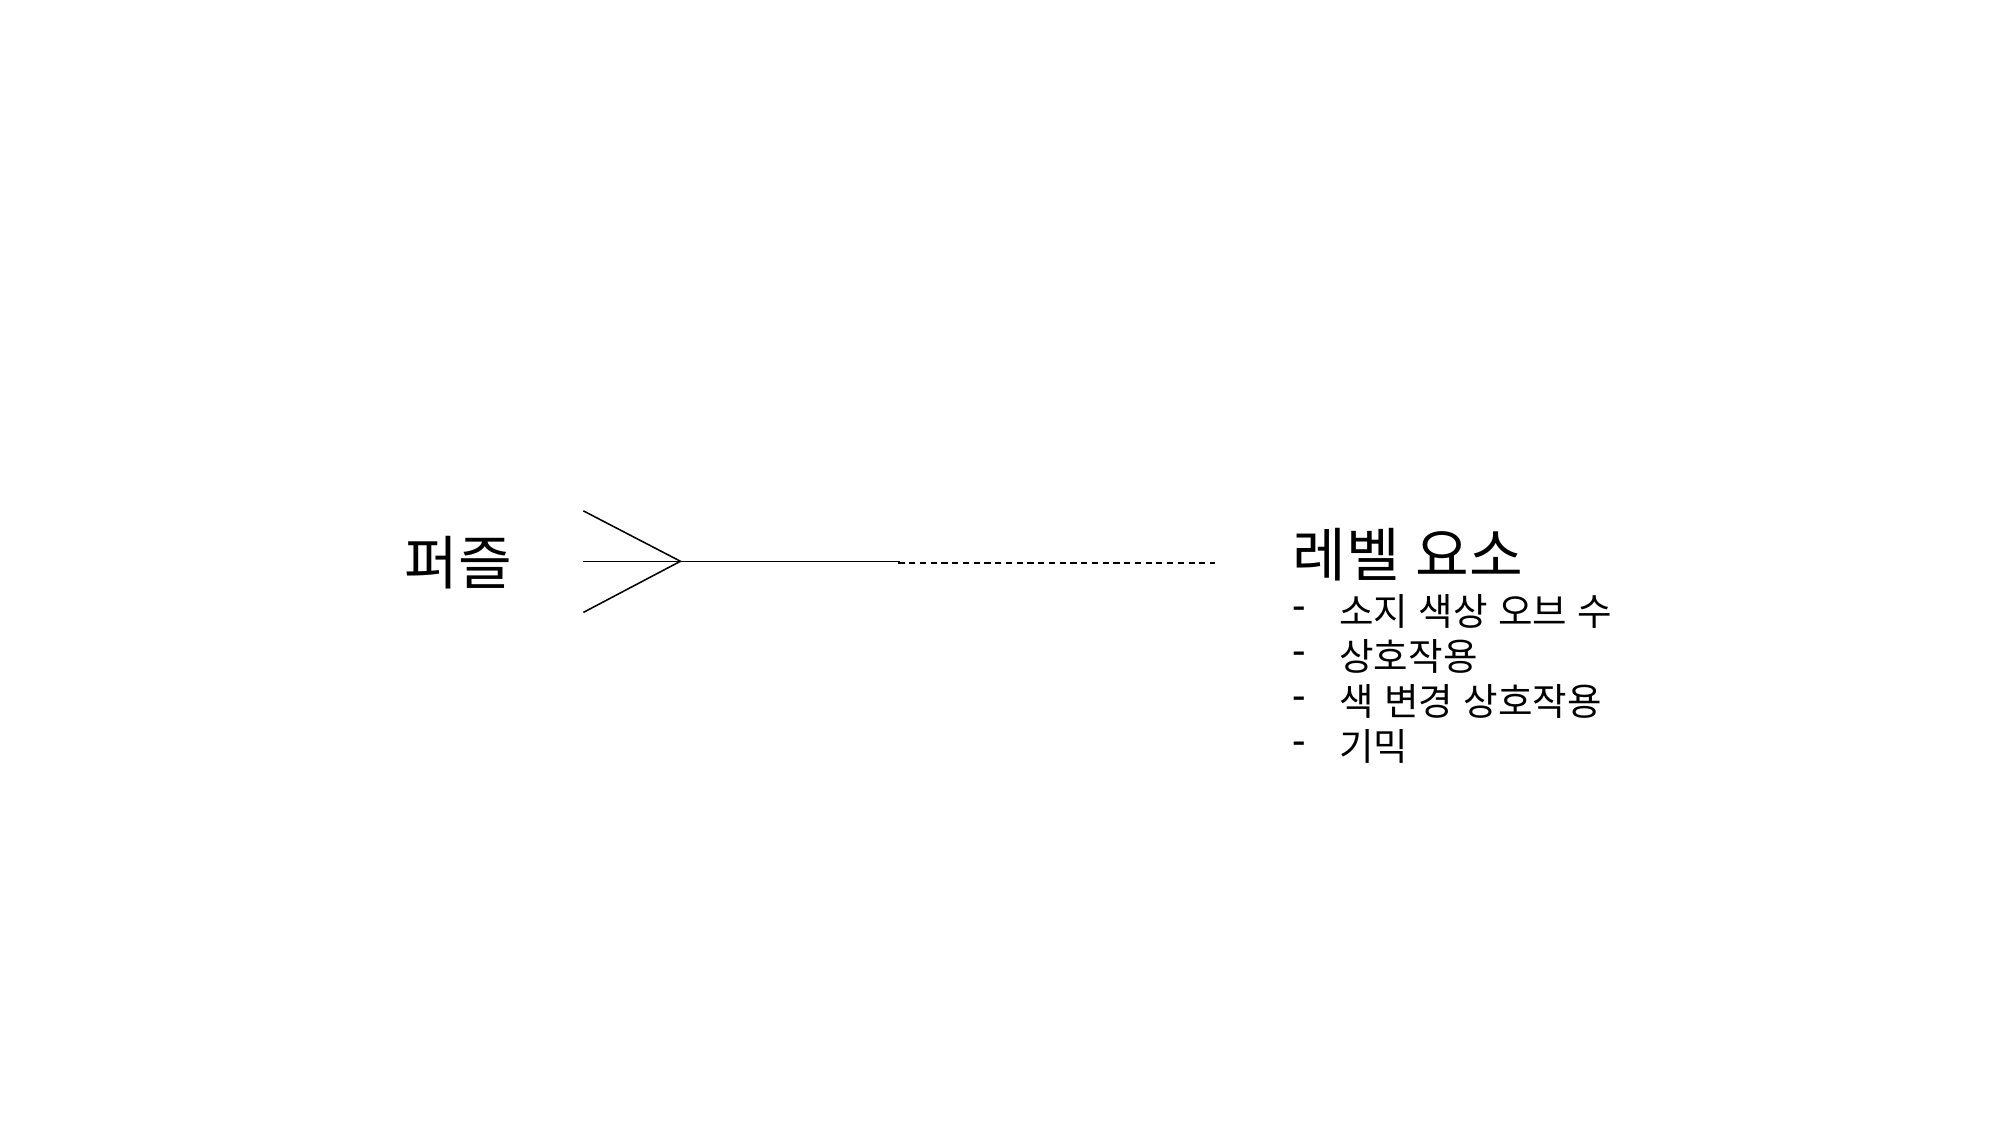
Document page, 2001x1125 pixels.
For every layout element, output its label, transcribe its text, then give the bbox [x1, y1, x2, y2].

text_box 레벨 요소 소지 색상 오브 수 상호작용 색 변경 상호작용 기믹 [1278, 510, 1824, 776]
text_box 퍼즐 [389, 518, 550, 604]
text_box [583, 510, 1215, 613]
